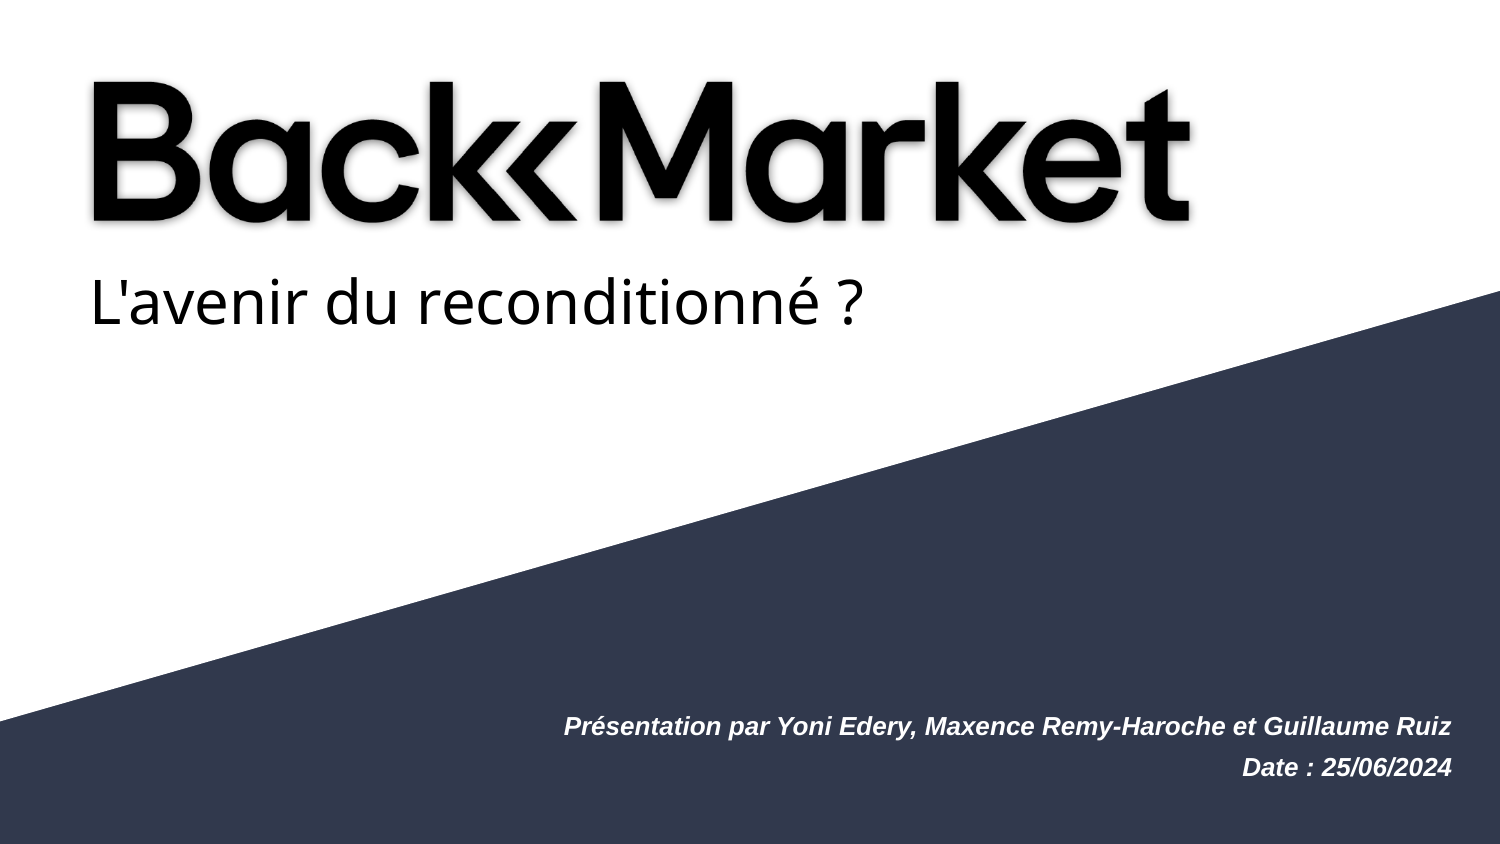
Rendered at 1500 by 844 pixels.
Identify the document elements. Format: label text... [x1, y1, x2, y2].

picture [78, 68, 1207, 238]
subtitle Présentation par Yoni Edery, Maxence Remy-Haroche et Guillaume Ruiz Date : 25/06/2024 [413, 689, 1468, 811]
title L'avenir du reconditionné ? [74, 244, 988, 322]
